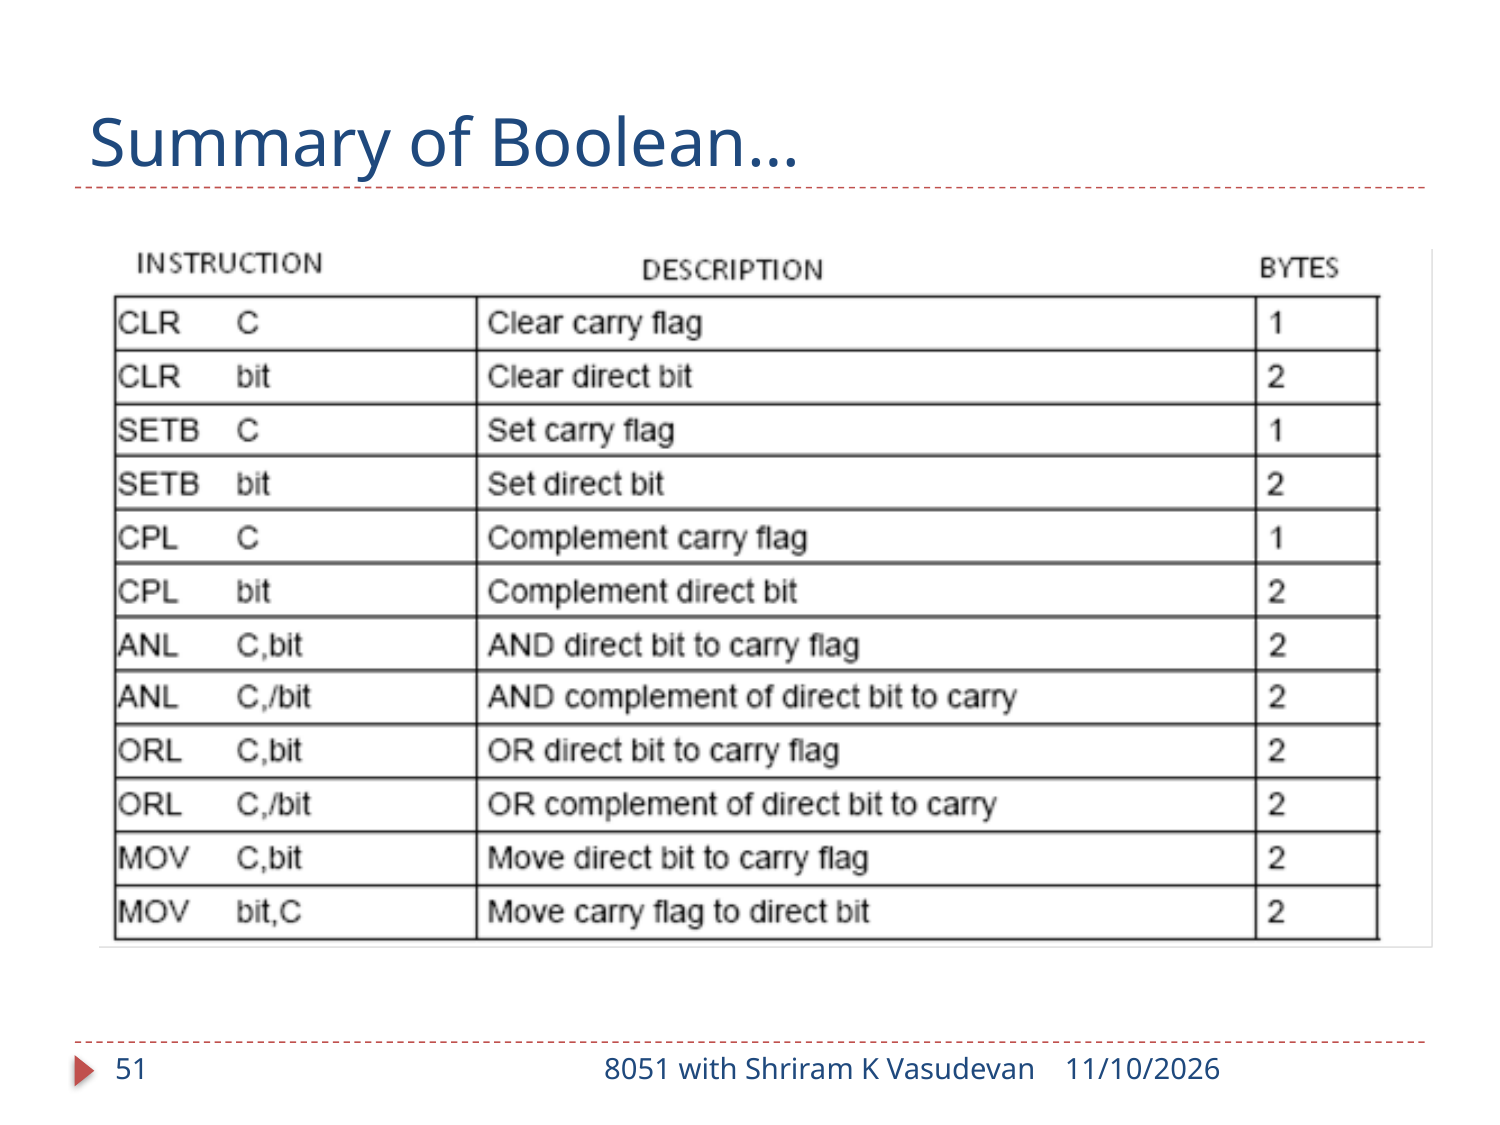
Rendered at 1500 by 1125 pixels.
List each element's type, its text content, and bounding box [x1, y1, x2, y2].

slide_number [1051, 1042, 1426, 1103]
title Summary of Boolean… [75, 24, 1425, 188]
footer 8051 with Shriram K Vasudevan [475, 1042, 1051, 1103]
slide_number 51 [100, 1042, 426, 1103]
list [99, 249, 1436, 951]
